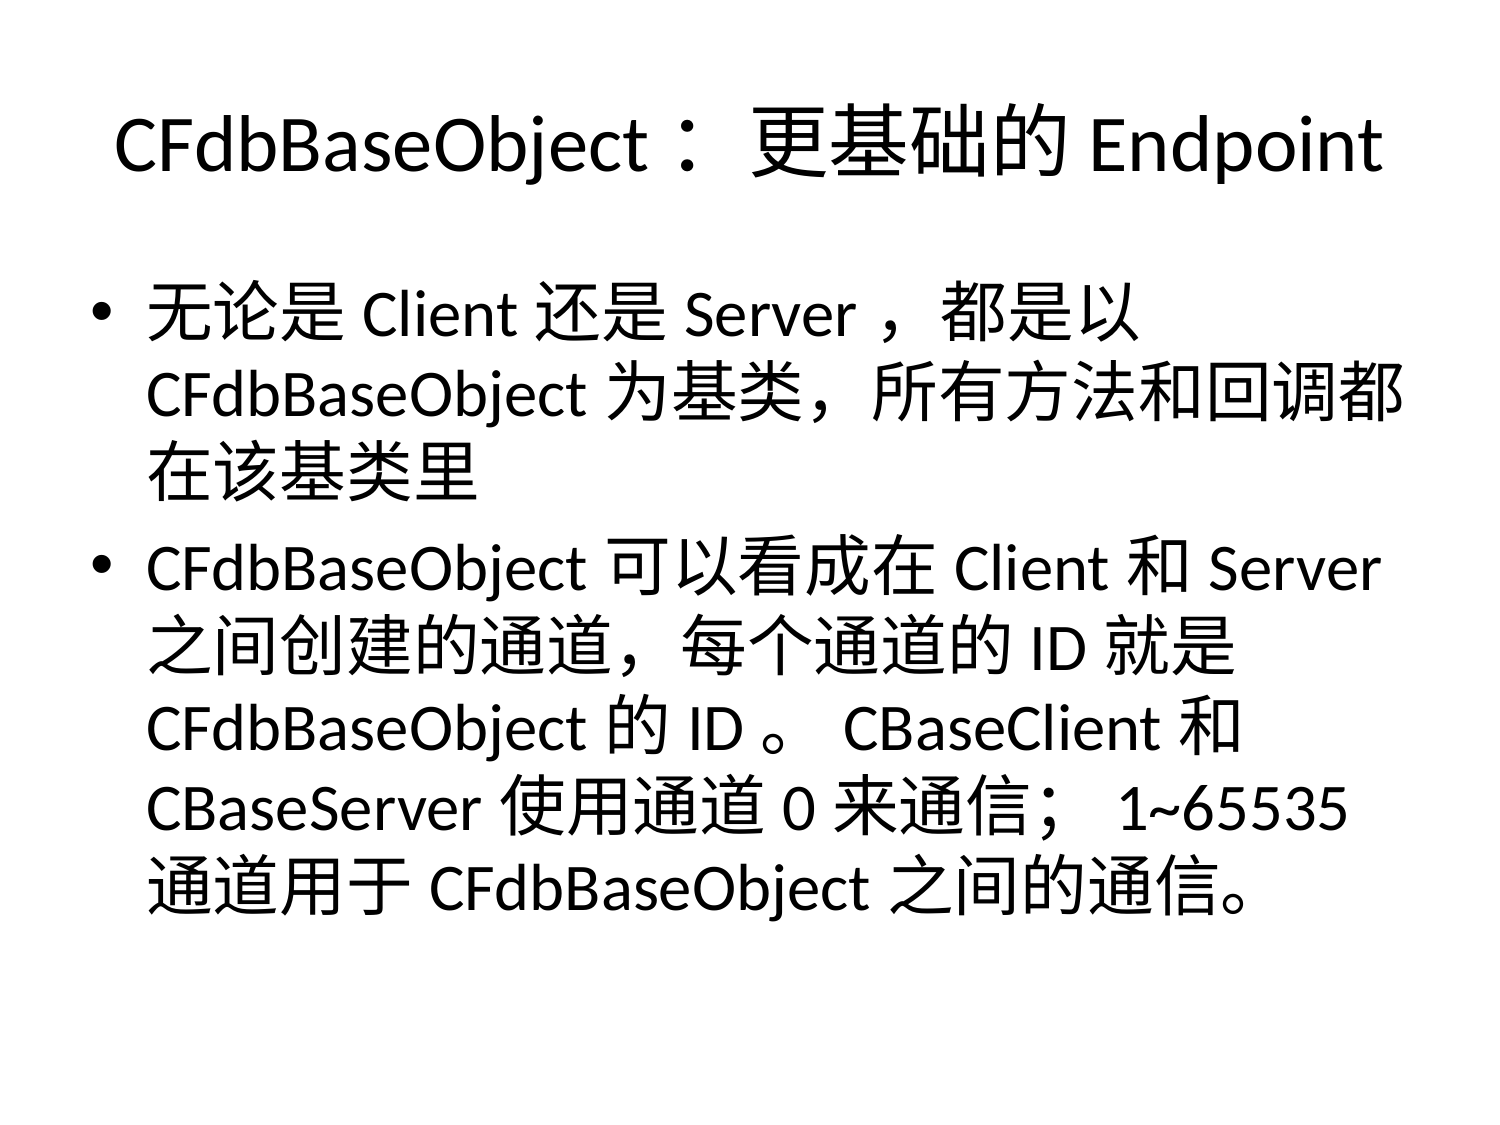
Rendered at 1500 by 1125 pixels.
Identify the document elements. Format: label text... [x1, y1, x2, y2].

title CFdbBaseObject：更基础的Endpoint [75, 45, 1425, 233]
list 无论是Client还是Server，都是以CFdbBaseObject为基类，所有方法和回调都在该基类里 CFdbBaseObject可以看成在Client和Server之间创建的通道，每个通道的ID就是CFdbBaseObject的ID。CBaseClient和CBaseServer使用通道0来通信；1~65535通道用于CFdbBaseObject之间的通信。 [75, 262, 1425, 1005]
